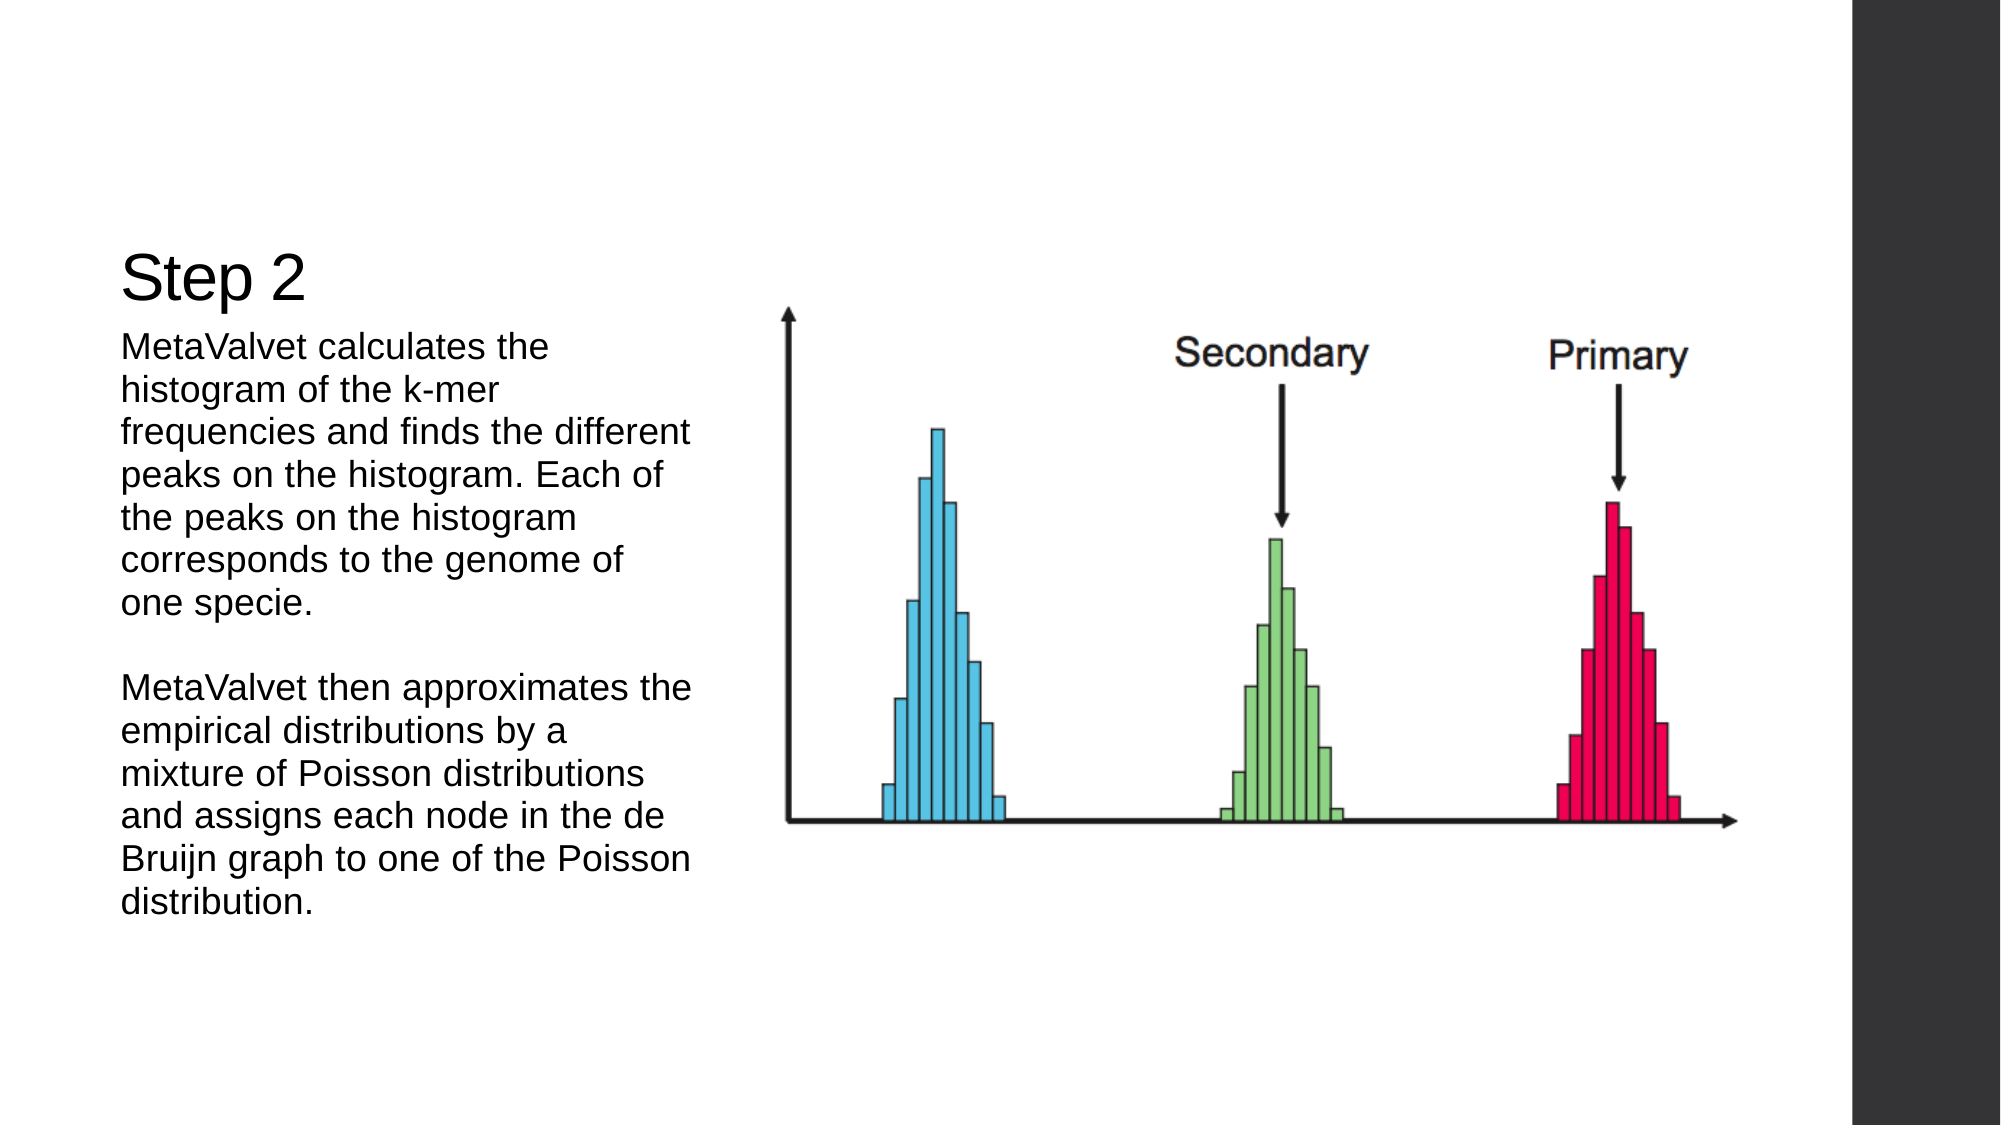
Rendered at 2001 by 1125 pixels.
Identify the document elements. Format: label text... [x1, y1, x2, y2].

picture [763, 284, 1774, 843]
list MetaValvet calculates the histogram of the k-mer frequencies and finds the different peaks on the histogram. Each of the peaks on the histogram corresponds to the genome of one specie. MetaValvet then approximates the empirical distributions by a mixture of Poisson distributions and assigns each node in the de Bruijn graph to one of the Poisson distribution. [105, 317, 711, 1014]
title Step 2 [105, 104, 711, 317]
